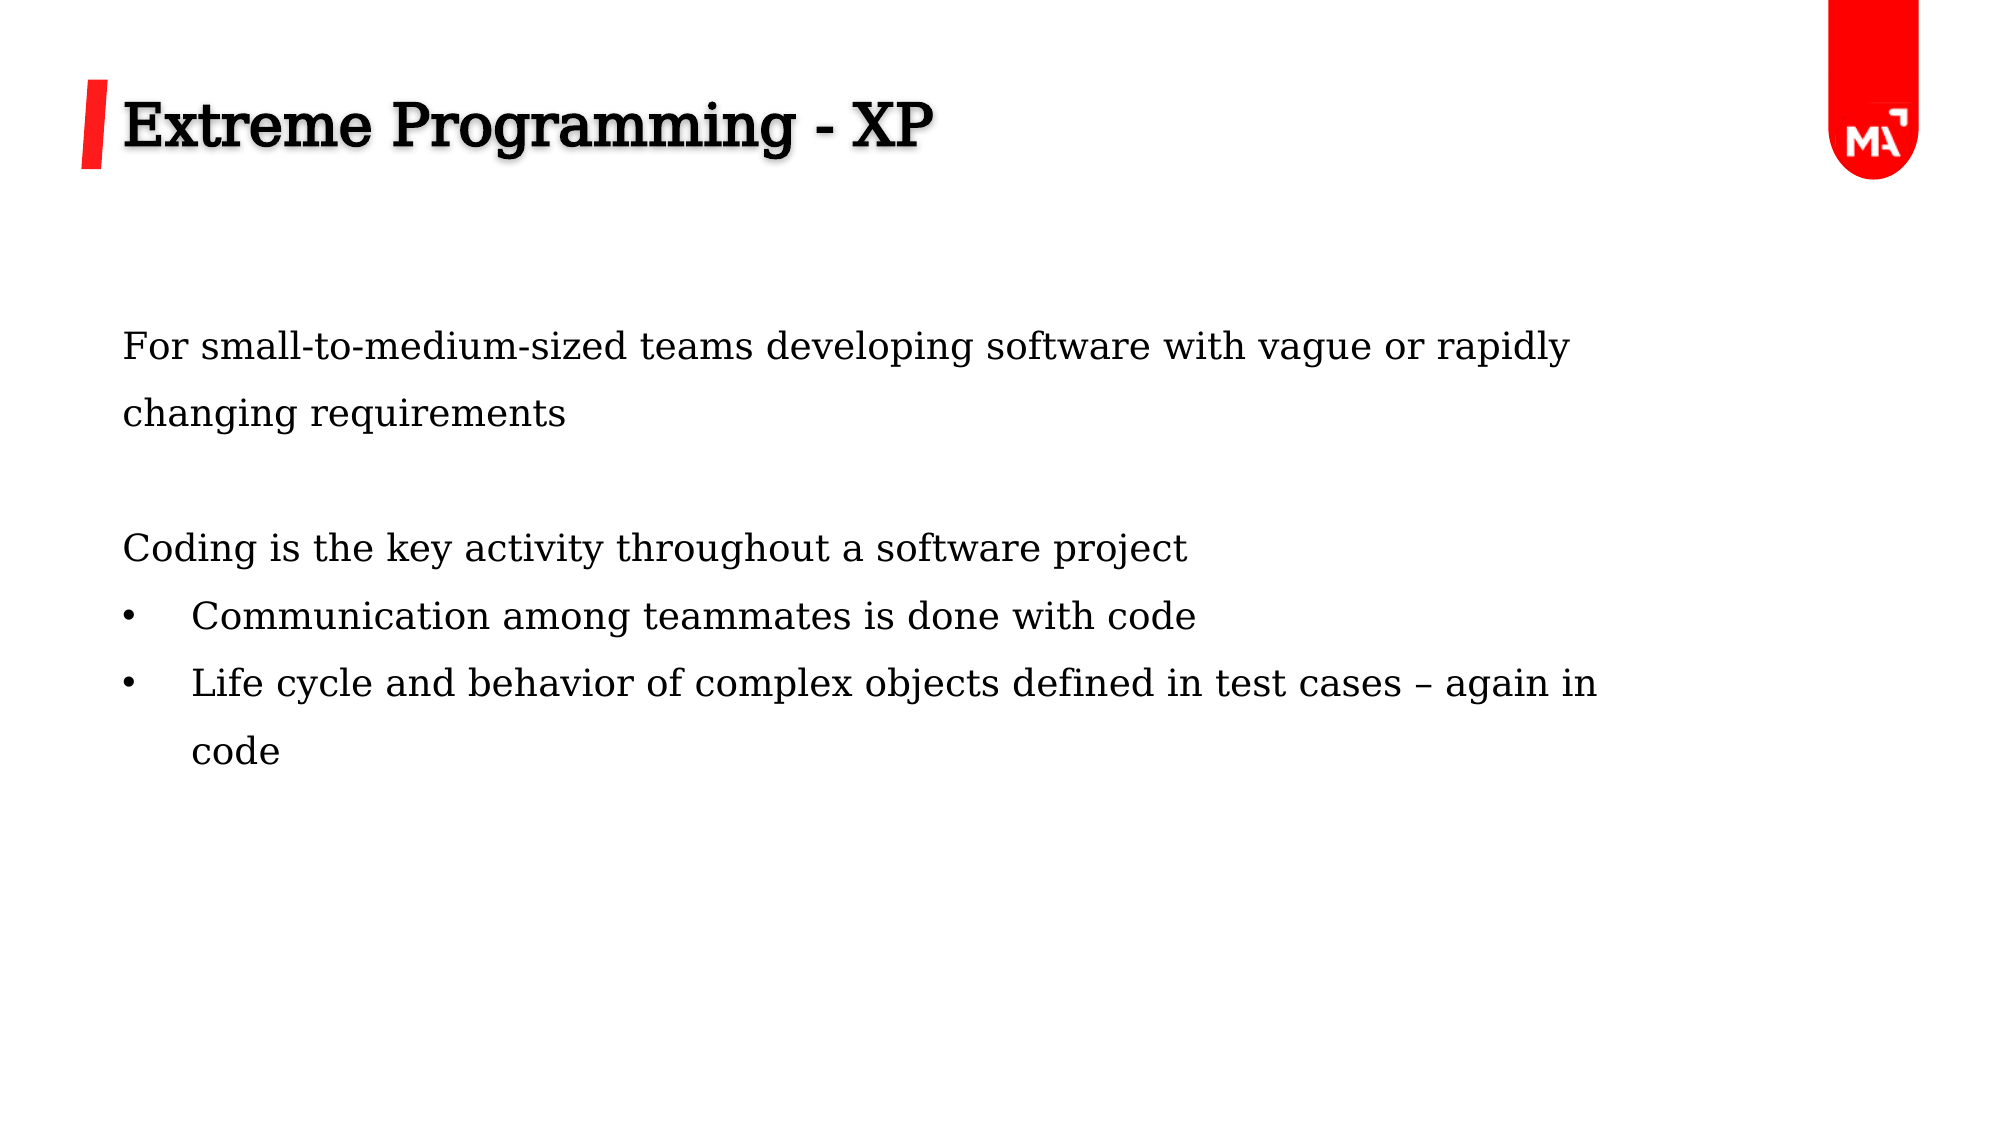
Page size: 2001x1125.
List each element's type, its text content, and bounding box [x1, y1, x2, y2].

text_box Extreme Programming - XP [107, 79, 1568, 165]
text_box [80, 78, 109, 171]
text_box For small-to-medium-sized teams developing software with vague or rapidly changing requirements Coding is the key activity throughout a software project Communication among teammates is done with code Life cycle and behavior of complex objects defined in test cases – again in code [107, 291, 1653, 779]
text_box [1828, 0, 1919, 83]
picture [1828, 83, 1919, 189]
